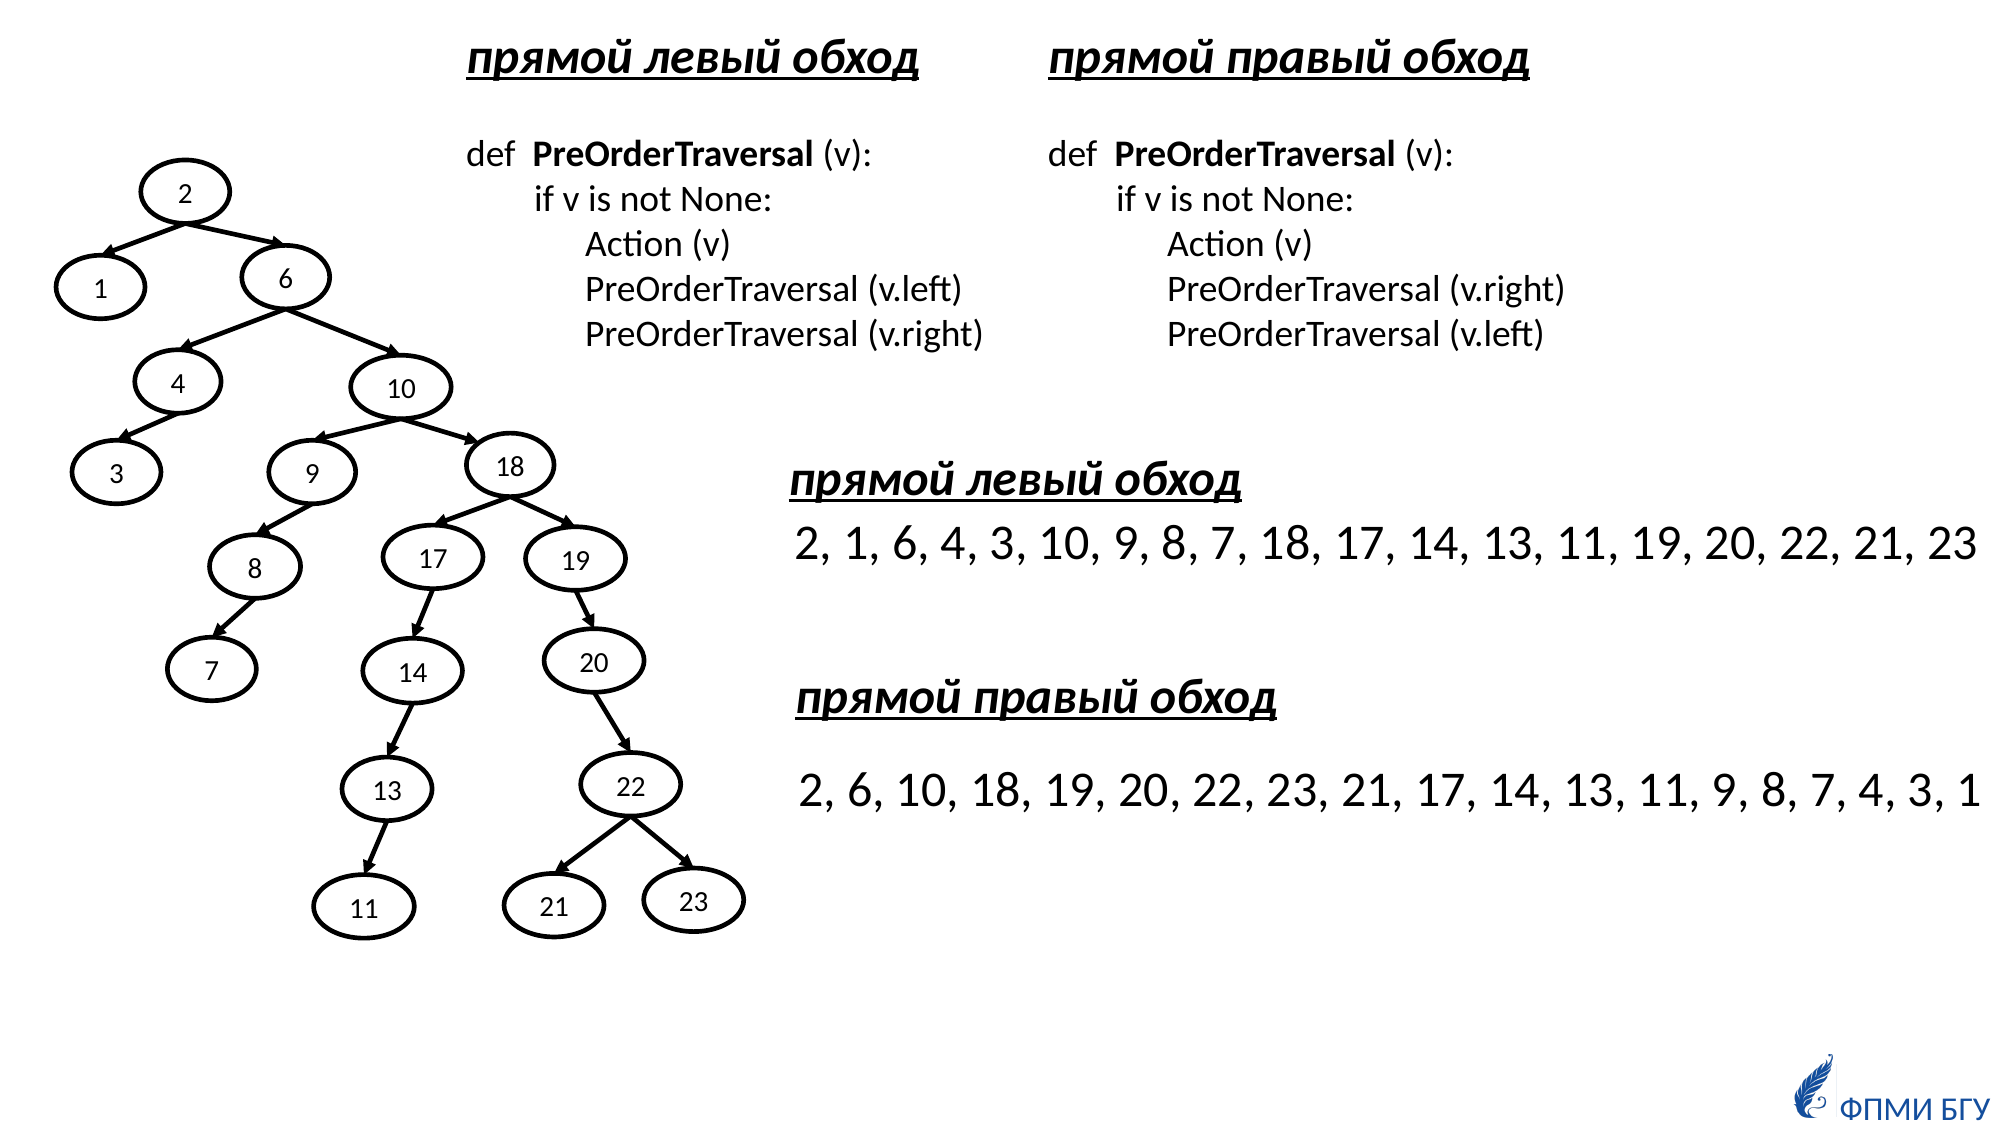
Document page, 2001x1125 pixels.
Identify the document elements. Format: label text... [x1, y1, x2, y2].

text_box 6 [240, 244, 331, 308]
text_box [177, 308, 285, 350]
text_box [432, 496, 510, 526]
text_box 22 [579, 751, 682, 816]
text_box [400, 418, 480, 443]
text_box 2 [139, 158, 231, 223]
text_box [285, 308, 401, 356]
text_box 21 [502, 872, 606, 939]
text_box прямой левый обход def PreOrderTraversal (v): if v is not None: Action (v) PreOrderTraversal (v.left) PreOrderTraversal (v.right) [451, 16, 1018, 361]
text_box 13 [340, 756, 434, 822]
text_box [510, 496, 576, 527]
text_box 23 [642, 867, 745, 933]
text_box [554, 816, 631, 874]
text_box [575, 590, 595, 629]
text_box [116, 413, 178, 441]
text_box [412, 588, 434, 639]
picture [1793, 1053, 1837, 1118]
text_box 20 [543, 627, 646, 694]
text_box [312, 418, 400, 441]
text_box 19 [524, 525, 627, 592]
text_box 18 [465, 432, 556, 496]
text_box 11 [312, 873, 416, 940]
text_box 9 [267, 439, 357, 505]
text_box 1 [55, 254, 147, 320]
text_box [211, 598, 256, 638]
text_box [363, 820, 387, 875]
text_box 7 [166, 636, 258, 702]
text_box 2, 6, 10, 18, 19, 20, 22, 23, 21, 17, 14, 13, 11, 9, 8, 7, 4, 3, 1 [783, 748, 1999, 824]
text_box 14 [361, 637, 464, 705]
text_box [255, 503, 313, 535]
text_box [387, 703, 413, 758]
text_box 3 [70, 439, 163, 505]
text_box прямой правый обход def PreOrderTraversal (v): if v is not None: Action (v) PreOrderTraversal (v.right) PreOrderTraversal (v.left) [1033, 16, 1600, 361]
text_box ФПМИ БГУ [1830, 1087, 2000, 1125]
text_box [594, 692, 631, 753]
text_box прямой левый обход [773, 438, 1302, 513]
text_box 2, 1, 6, 4, 3, 10, 9, 8, 7, 18, 17, 14, 13, 11, 19, 20, 22, 21, 23 [779, 502, 1995, 577]
text_box 4 [133, 348, 223, 415]
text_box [100, 223, 186, 256]
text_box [630, 816, 694, 869]
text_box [186, 223, 286, 246]
text_box 8 [208, 533, 302, 600]
text_box 10 [349, 354, 453, 418]
text_box прямой правый обход [780, 655, 1293, 731]
text_box 17 [381, 524, 485, 590]
